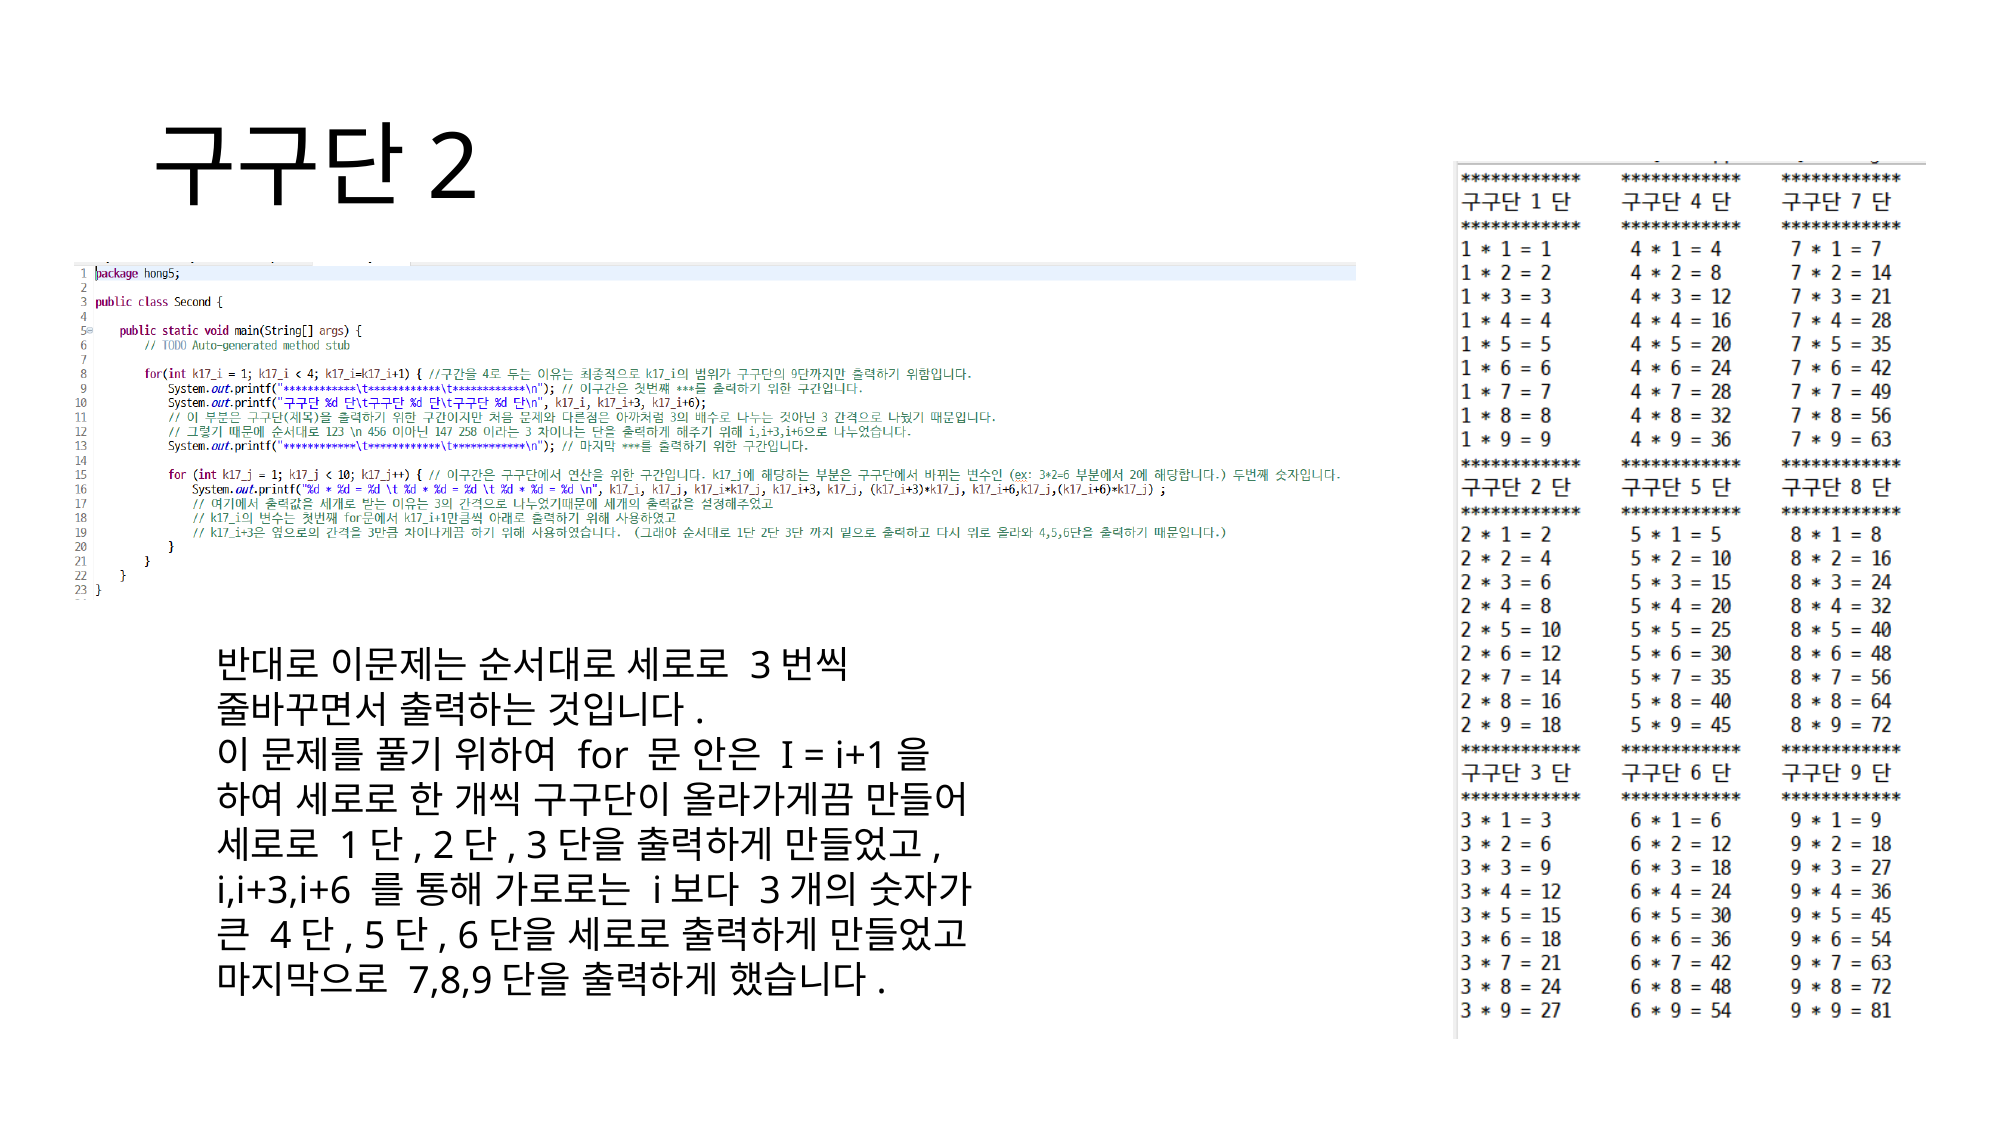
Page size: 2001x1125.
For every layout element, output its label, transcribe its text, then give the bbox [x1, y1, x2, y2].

text_box 반대로 이문제는 순서대로 세로로 3번씩 줄바꾸면서 출력하는 것입니다. 이 문제를 풀기 위하여 for 문 안은 I = i+1을 하여 세로로 한 개씩 구구단이 올라가게끔 만들어 세로로 1단, 2단, 3단을 출력하게 만들었고, i,i+3,i+6 를 통해 가로로는 i보다 3개의 숫자가 큰 4단, 5단, 6단을 세로로 출력하게 만들었고 마지막으로 7,8,9단을 출력하게 했습니다. [201, 633, 1017, 1008]
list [74, 262, 1356, 600]
title 구구단2 [137, 59, 1863, 278]
picture [1453, 161, 1926, 1039]
